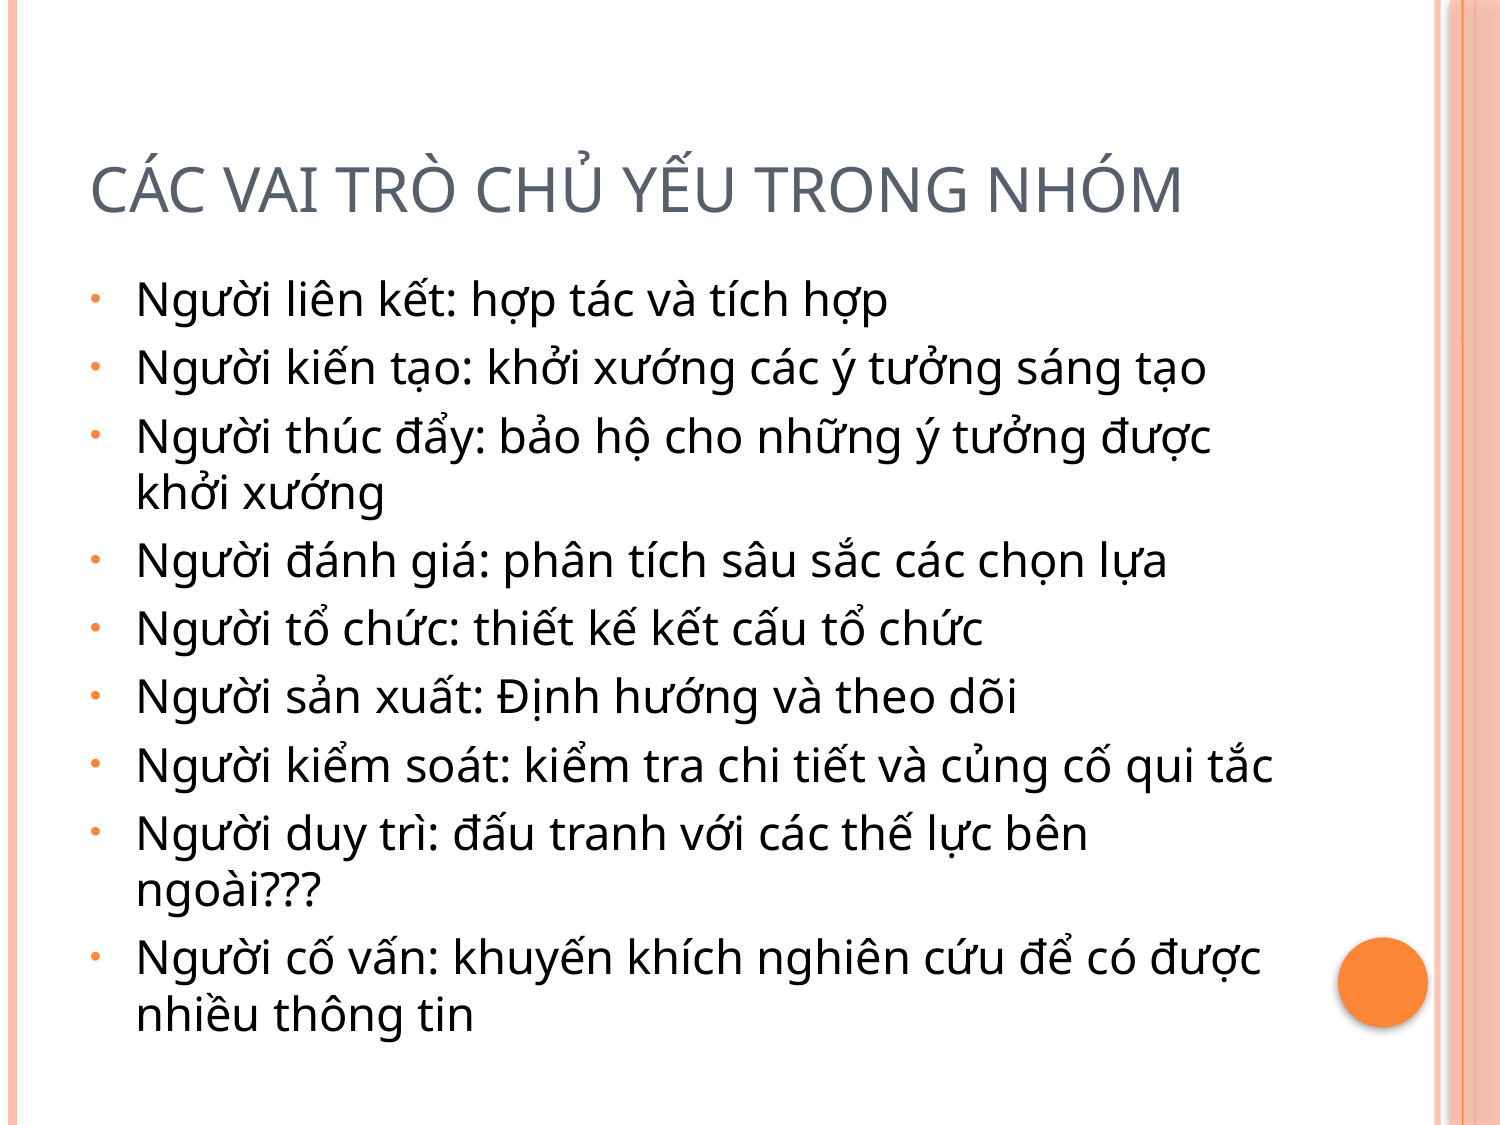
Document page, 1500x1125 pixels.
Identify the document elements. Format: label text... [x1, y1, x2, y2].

list Người liên kết: hợp tác và tích hợp Người kiến tạo: khởi xướng các ý tưởng sáng tạo Người thúc đẩy: bảo hộ cho những ý tưởng được khởi xướng Người đánh giá: phân tích sâu sắc các chọn lựa Người tổ chức: thiết kế kết cấu tổ chức Người sản xuất: Định hướng và theo dõi Người kiểm soát: kiểm tra chi tiết và củng cố qui tắc Người duy trì: đấu tranh với các thế lực bên ngoài??? Người cố vấn: khuyến khích nghiên cứu để có được nhiều thông tin [75, 262, 1300, 1062]
title Các vai trò chủ yếu trong nhóm [75, 45, 1300, 233]
